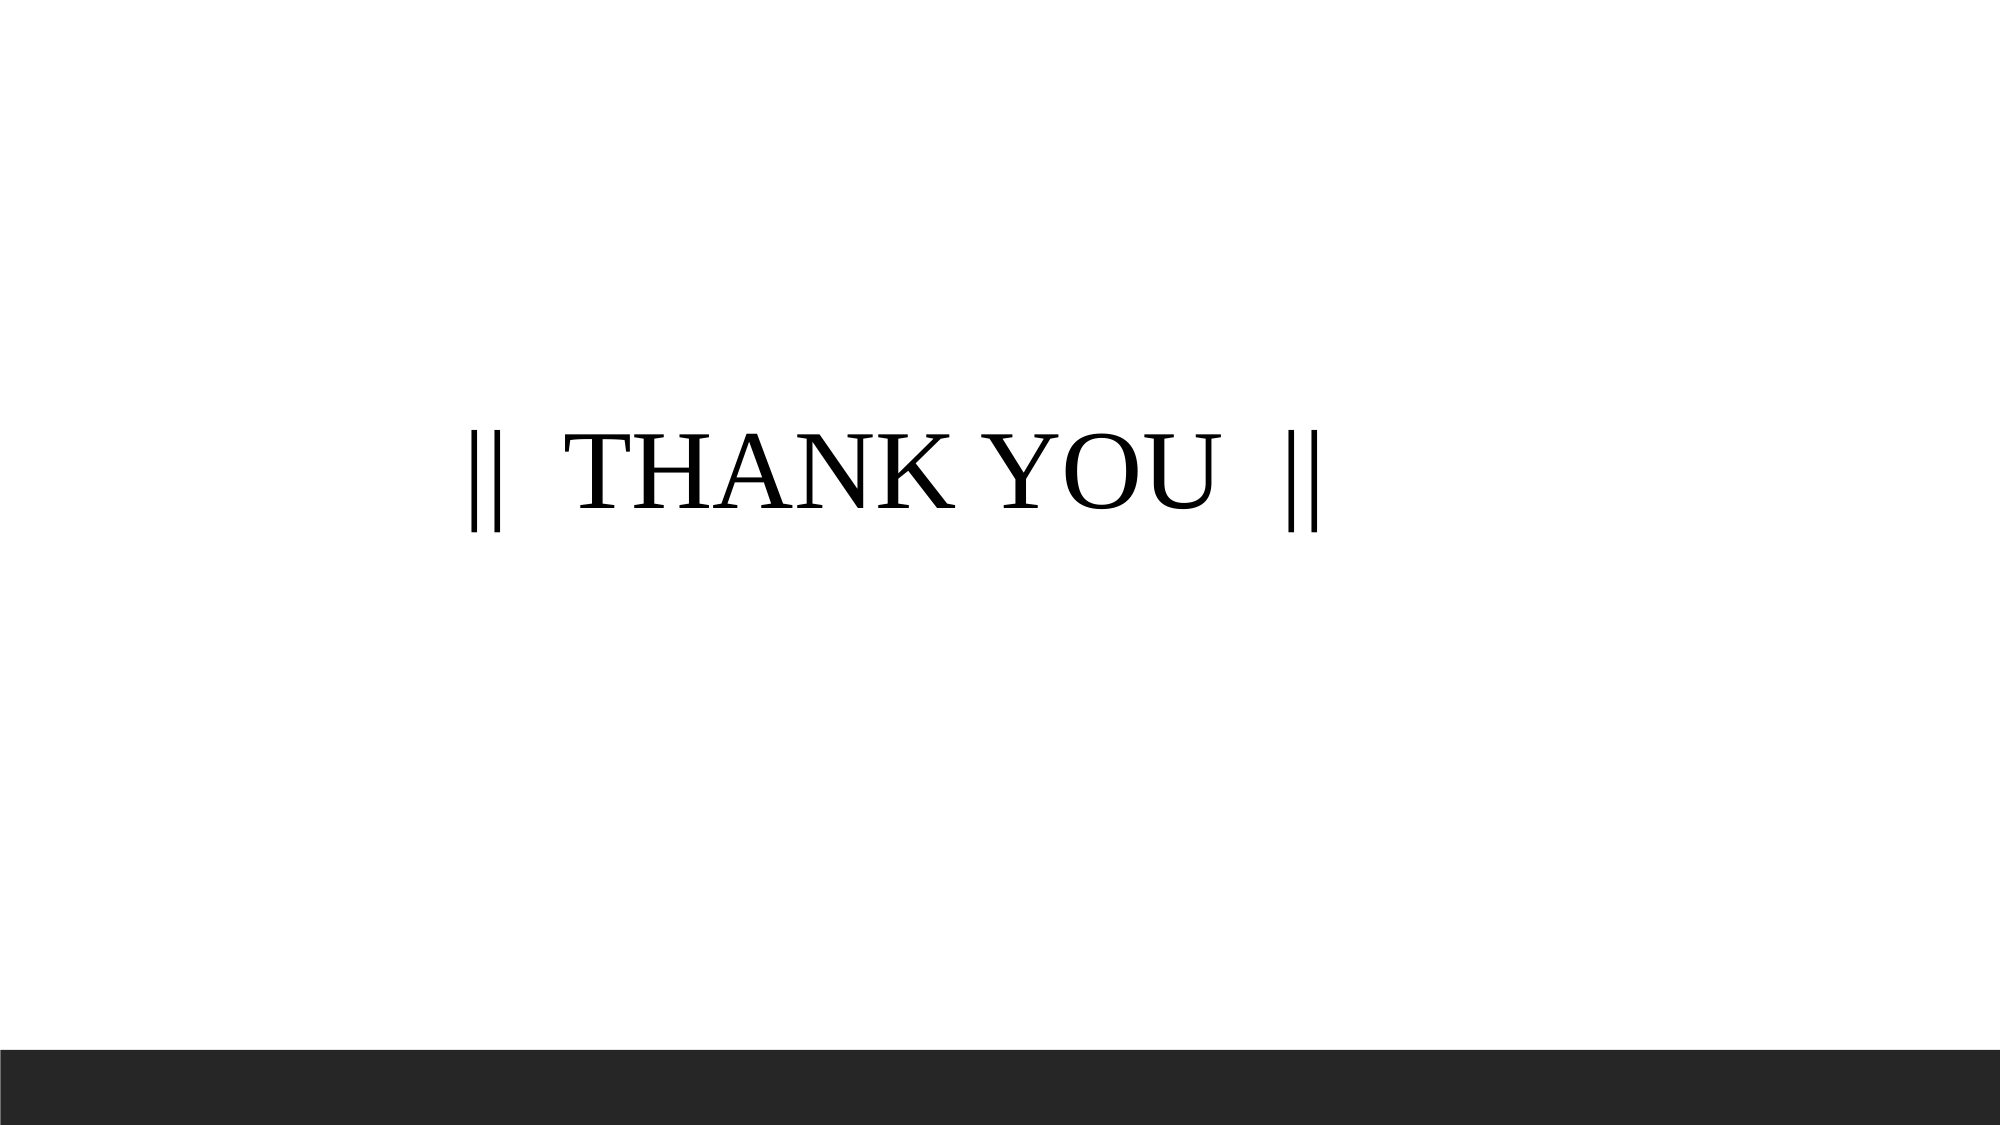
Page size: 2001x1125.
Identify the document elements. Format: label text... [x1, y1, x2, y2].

text_box || THANK YOU || [449, 388, 1377, 539]
